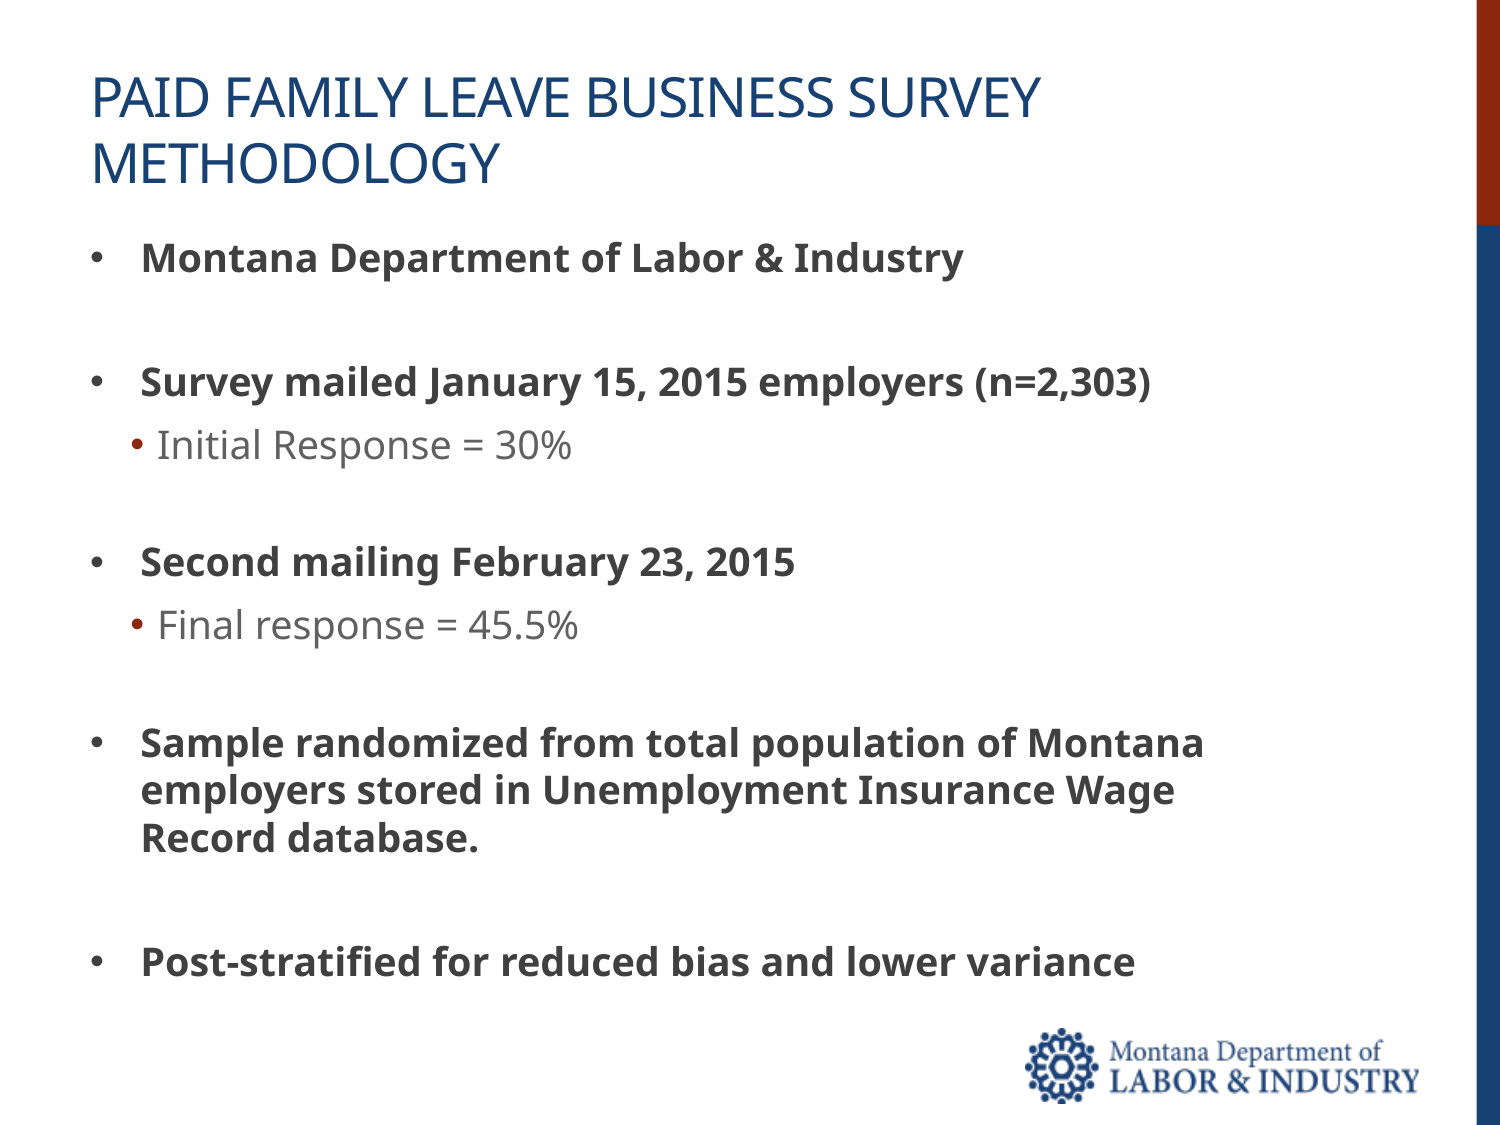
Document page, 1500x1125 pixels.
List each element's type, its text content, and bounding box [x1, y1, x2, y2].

title Paid Family Leave Business Survey Methodology [75, 52, 1325, 203]
list Montana Department of Labor & Industry Survey mailed January 15, 2015 employers (n=2,303) Initial Response = 30% Second mailing February 23, 2015 Final response = 45.5% Sample randomized from total population of Montana employers stored in Unemployment Insurance Wage Record database. Post-stratified for reduced bias and lower variance [75, 224, 1325, 1005]
